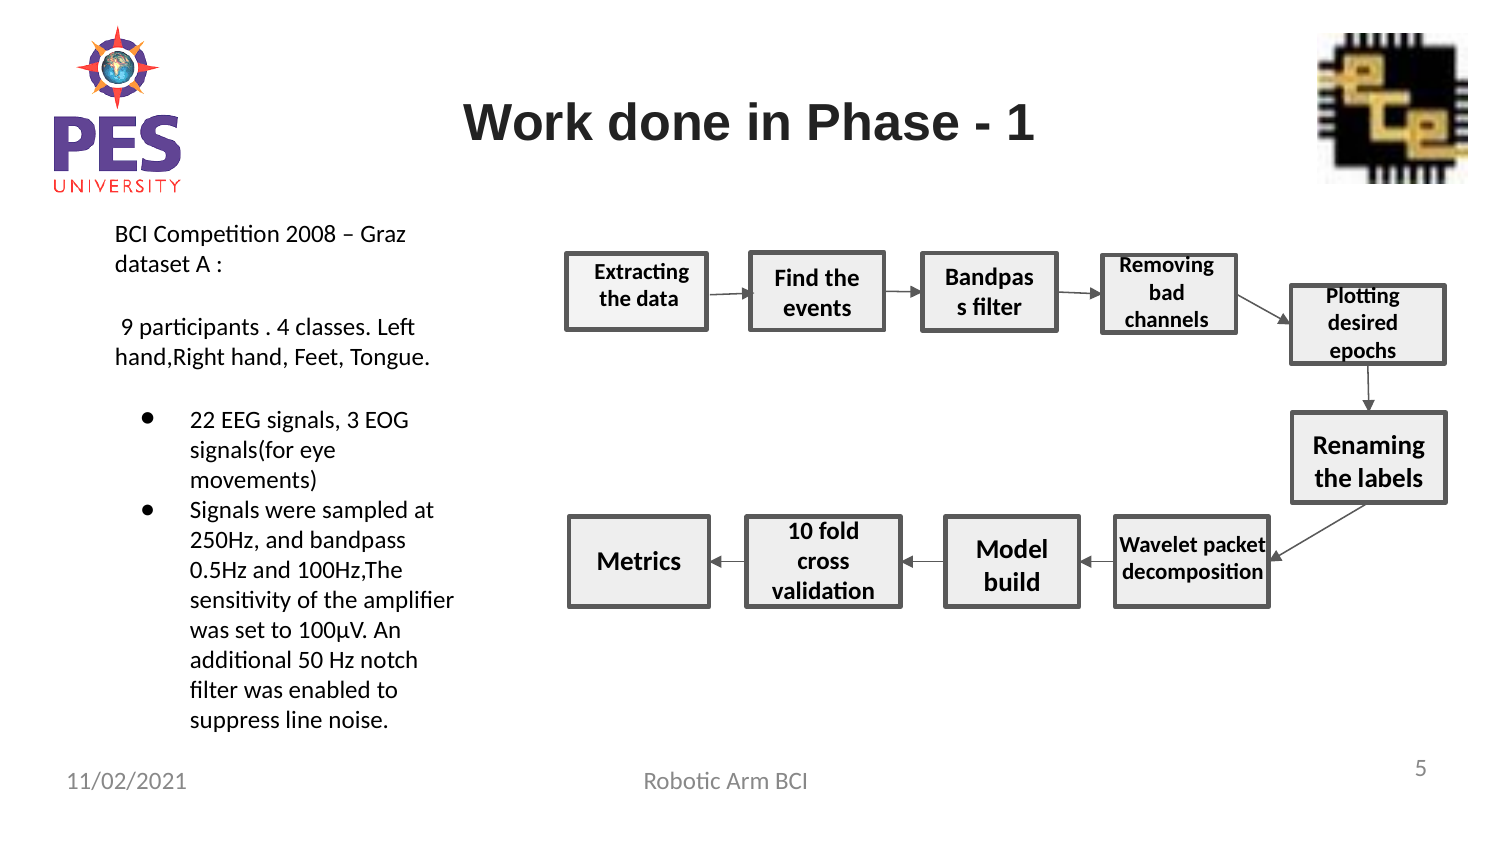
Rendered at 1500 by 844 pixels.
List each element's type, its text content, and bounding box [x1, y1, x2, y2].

title Work done in Phase - 1 [215, 72, 1312, 167]
text_box 11/02/2021 [51, 749, 99, 810]
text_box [1056, 291, 1103, 295]
text_box Plotting desired epochs [1277, 265, 1449, 342]
text_box Model build [952, 516, 1072, 585]
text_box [1235, 293, 1292, 325]
text_box Extracting the data [571, 241, 712, 319]
text_box [1102, 326, 1236, 333]
picture [23, 14, 212, 203]
text_box Find the events [757, 246, 877, 314]
text_box Wavelet packet decomposition [1099, 514, 1287, 609]
text_box [568, 596, 710, 607]
text_box ‹#› [1092, 736, 1443, 797]
text_box [1292, 489, 1446, 503]
text_box [750, 252, 885, 331]
text_box BCI Competition 2008 – Graz dataset A : 9 participants . 4 classes. Left hand,Right hand, Feet, Tongue. 22 EEG signals, 3 EOG signals(for eye movements) Signals were sampled at 250Hz, and bandpass 0.5Hz and 100Hz,The sensitivity of the amplifier was set to 100μV. An additional 50 Hz notch filter was enabled to suppress line noise. [99, 202, 480, 844]
text_box Robotic Arm BCI [488, 749, 964, 810]
text_box Renaming the labels [1292, 412, 1446, 489]
text_box [945, 516, 1080, 607]
text_box [922, 253, 1057, 331]
text_box 10 fold cross validation [753, 499, 894, 590]
text_box Removing bad channels [1091, 235, 1242, 326]
text_box [1290, 342, 1445, 364]
text_box [566, 253, 707, 330]
text_box [746, 516, 901, 607]
text_box [568, 516, 710, 527]
picture [1317, 33, 1469, 184]
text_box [1268, 502, 1370, 562]
text_box Metrics [563, 527, 714, 596]
text_box Bandpass filter [927, 245, 1052, 316]
